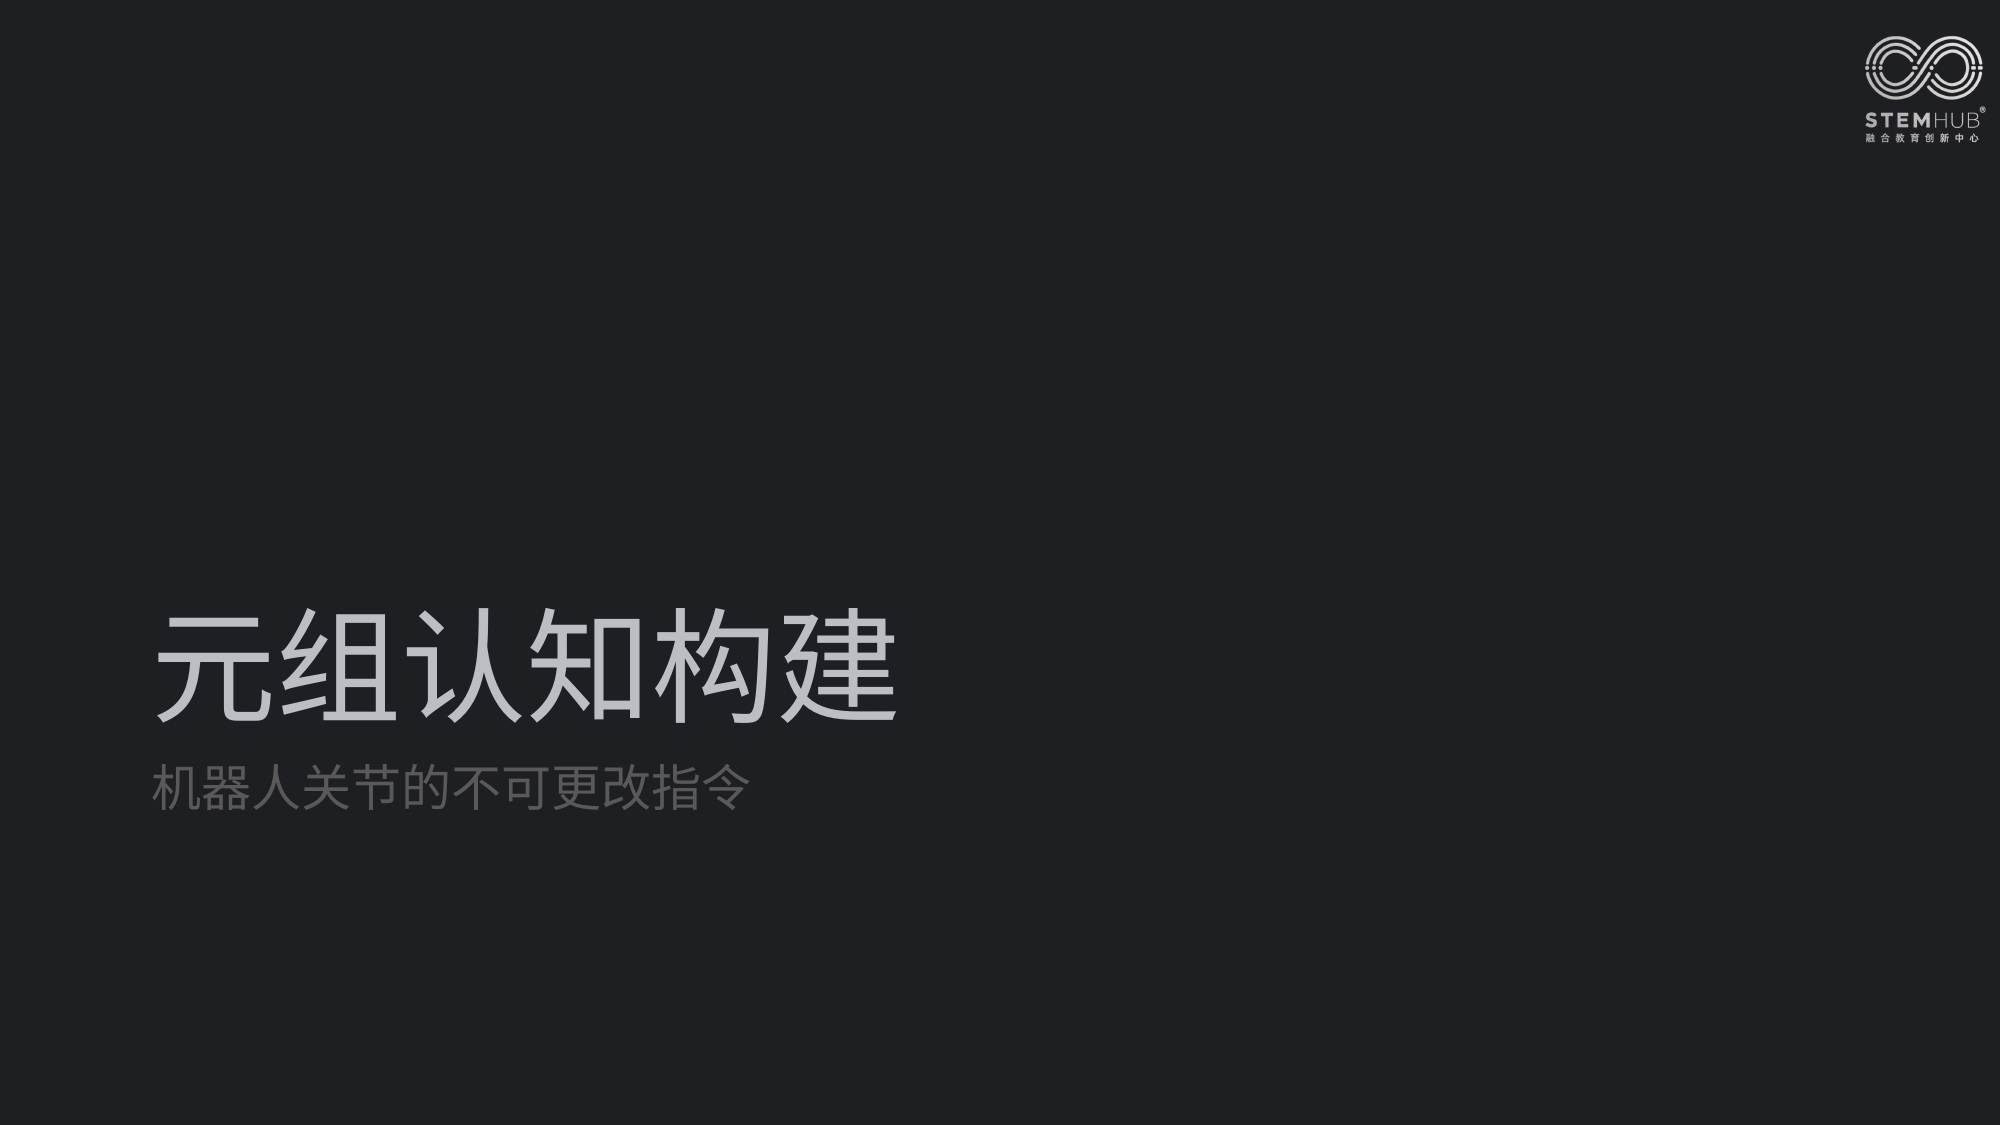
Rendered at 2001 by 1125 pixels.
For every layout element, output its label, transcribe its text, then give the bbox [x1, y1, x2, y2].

list 机器人关节的不可更改指令 [136, 756, 1828, 863]
title 元组认知构建 [136, 76, 1828, 749]
picture [1849, 0, 2000, 180]
